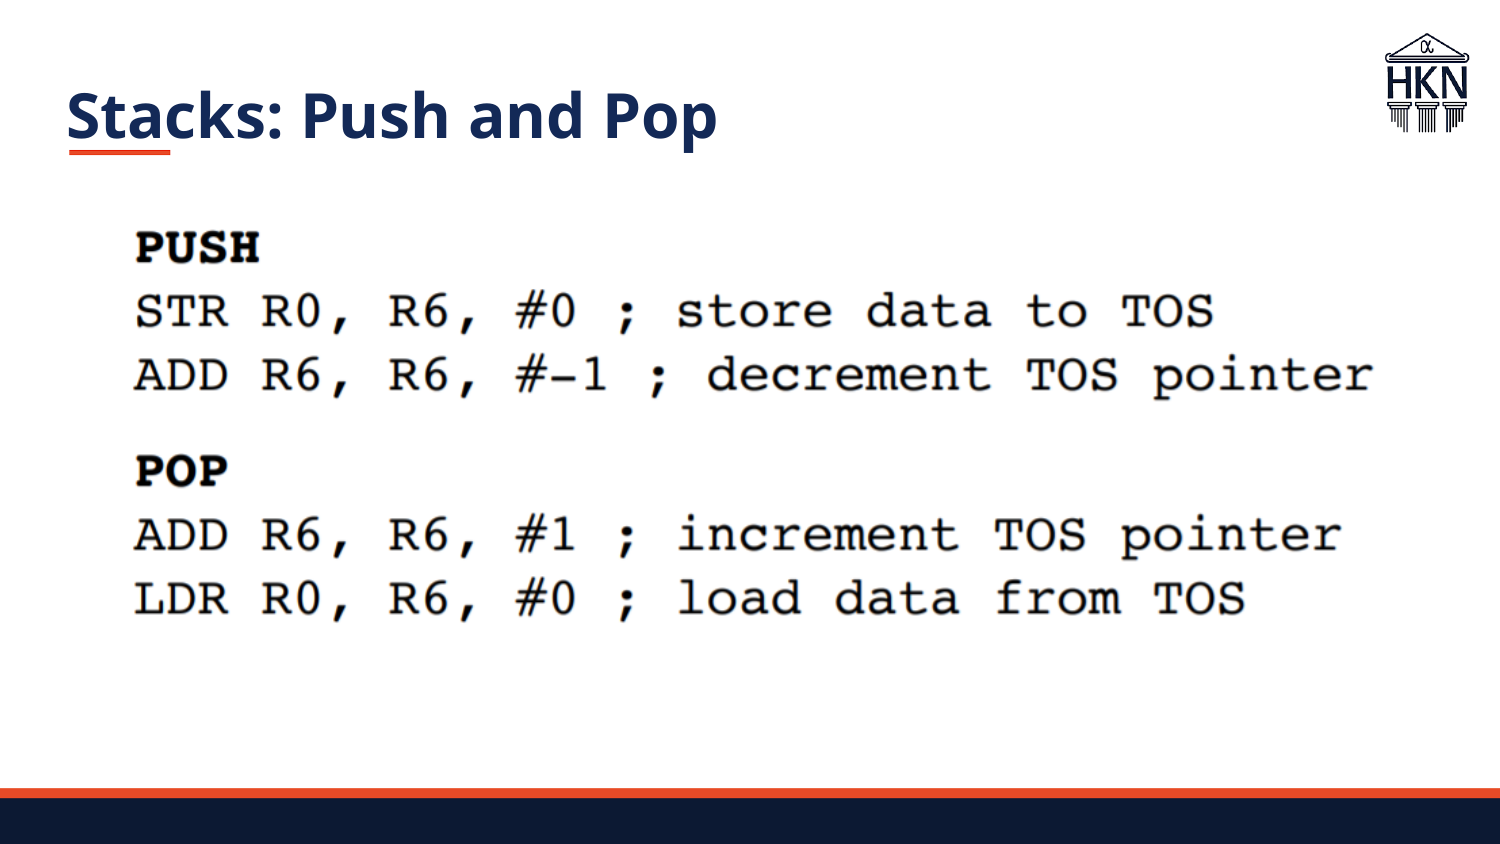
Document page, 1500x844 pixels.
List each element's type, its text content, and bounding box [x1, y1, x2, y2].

title Stacks: Push and Pop [51, 61, 1449, 152]
picture [0, 0, 1500, 844]
